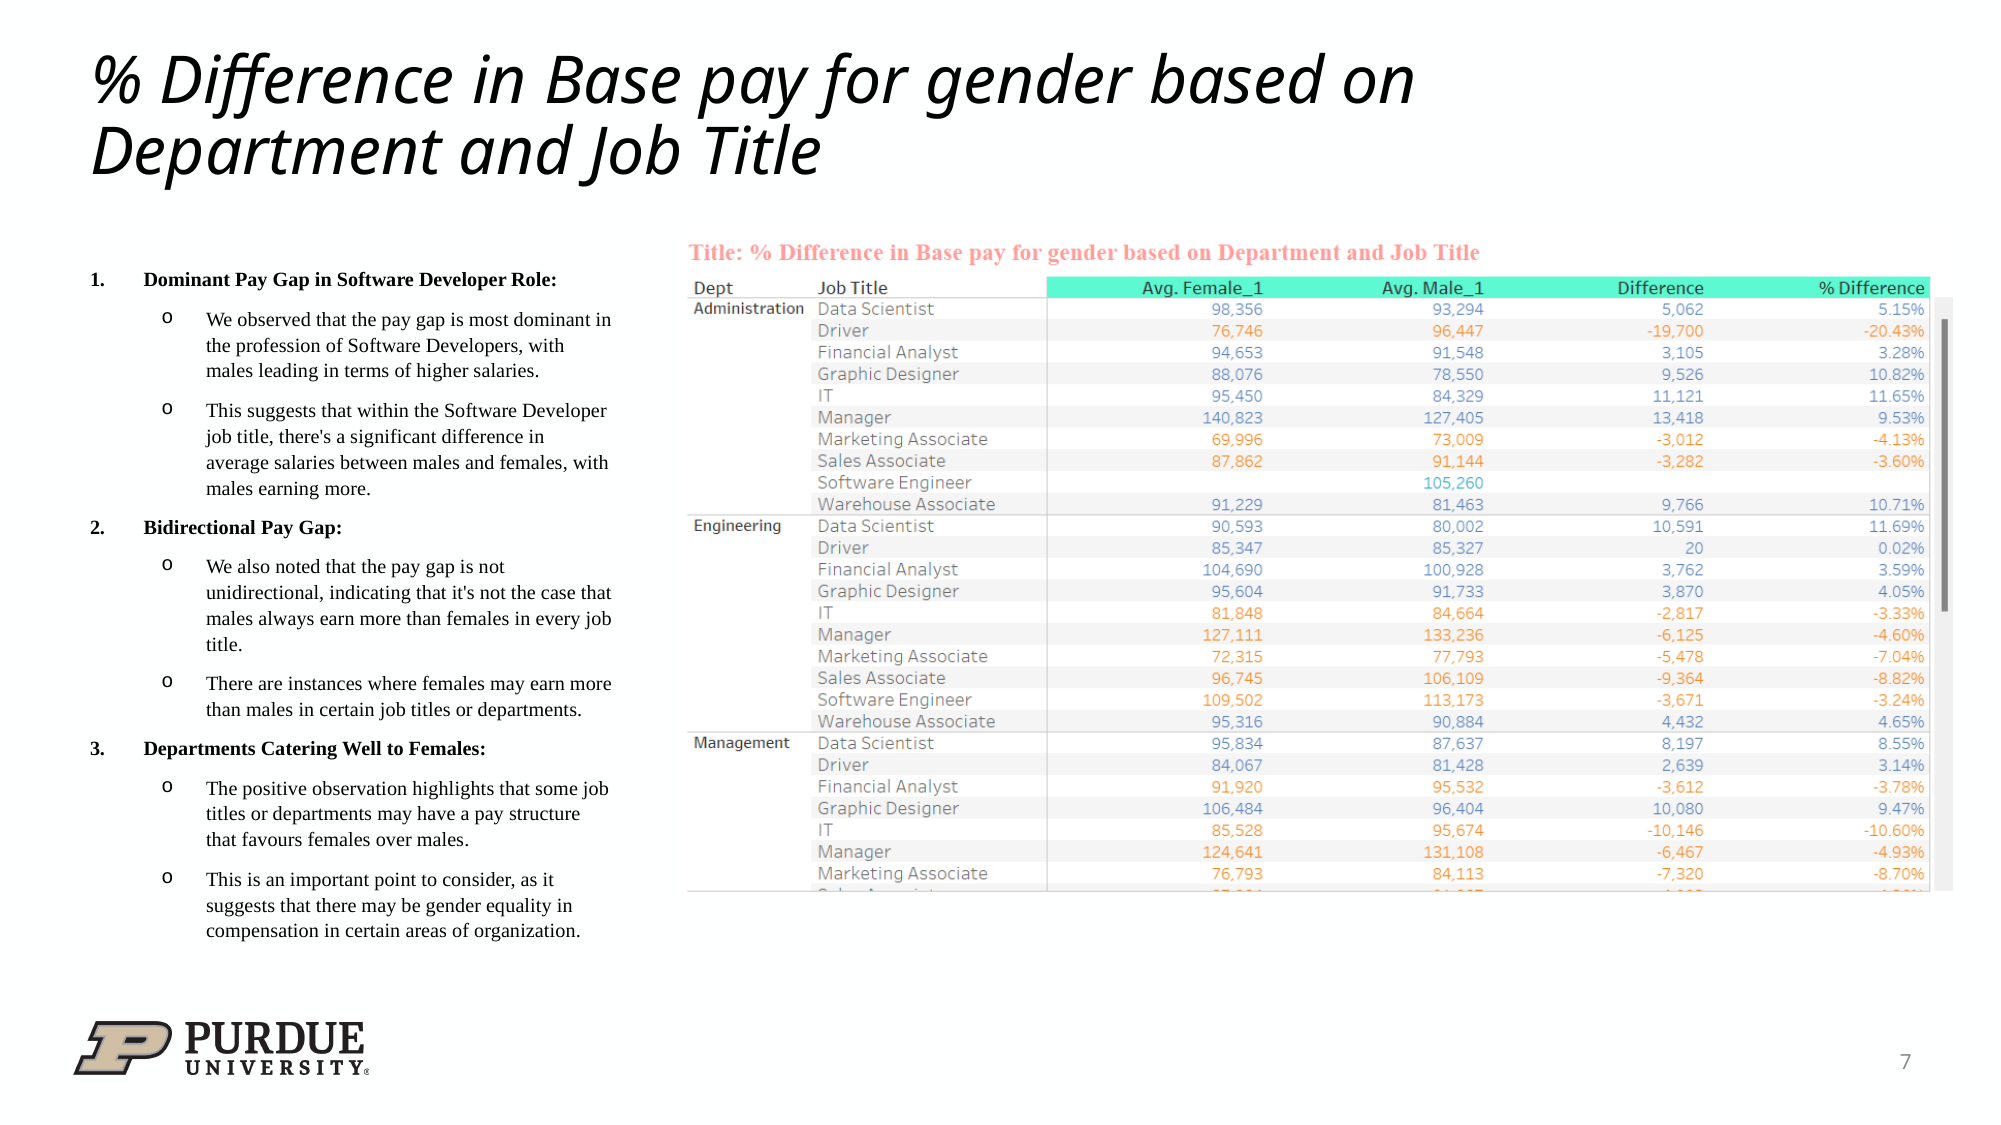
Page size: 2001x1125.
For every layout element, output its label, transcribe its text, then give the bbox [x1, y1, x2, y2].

list Dominant Pay Gap in Software Developer Role: We observed that the pay gap is most dominant in the profession of Software Developers, with males leading in terms of higher salaries. This suggests that within the Software Developer job title, there's a significant difference in average salaries between males and females, with males earning more. Bidirectional Pay Gap: We also noted that the pay gap is not unidirectional, indicating that it's not the case that males always earn more than females in every job title. There are instances where females may earn more than males in certain job titles or departments. Departments Catering Well to Females: The positive observation highlights that some job titles or departments may have a pay structure that favours females over males. This is an important point to consider, as it suggests that there may be gender equality in compensation in certain areas of organization. [75, 257, 629, 963]
slide_number 7 [1776, 1036, 1927, 1089]
title % Difference in Base pay for gender based on Department and Job Title [75, 38, 1719, 197]
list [677, 228, 1953, 897]
